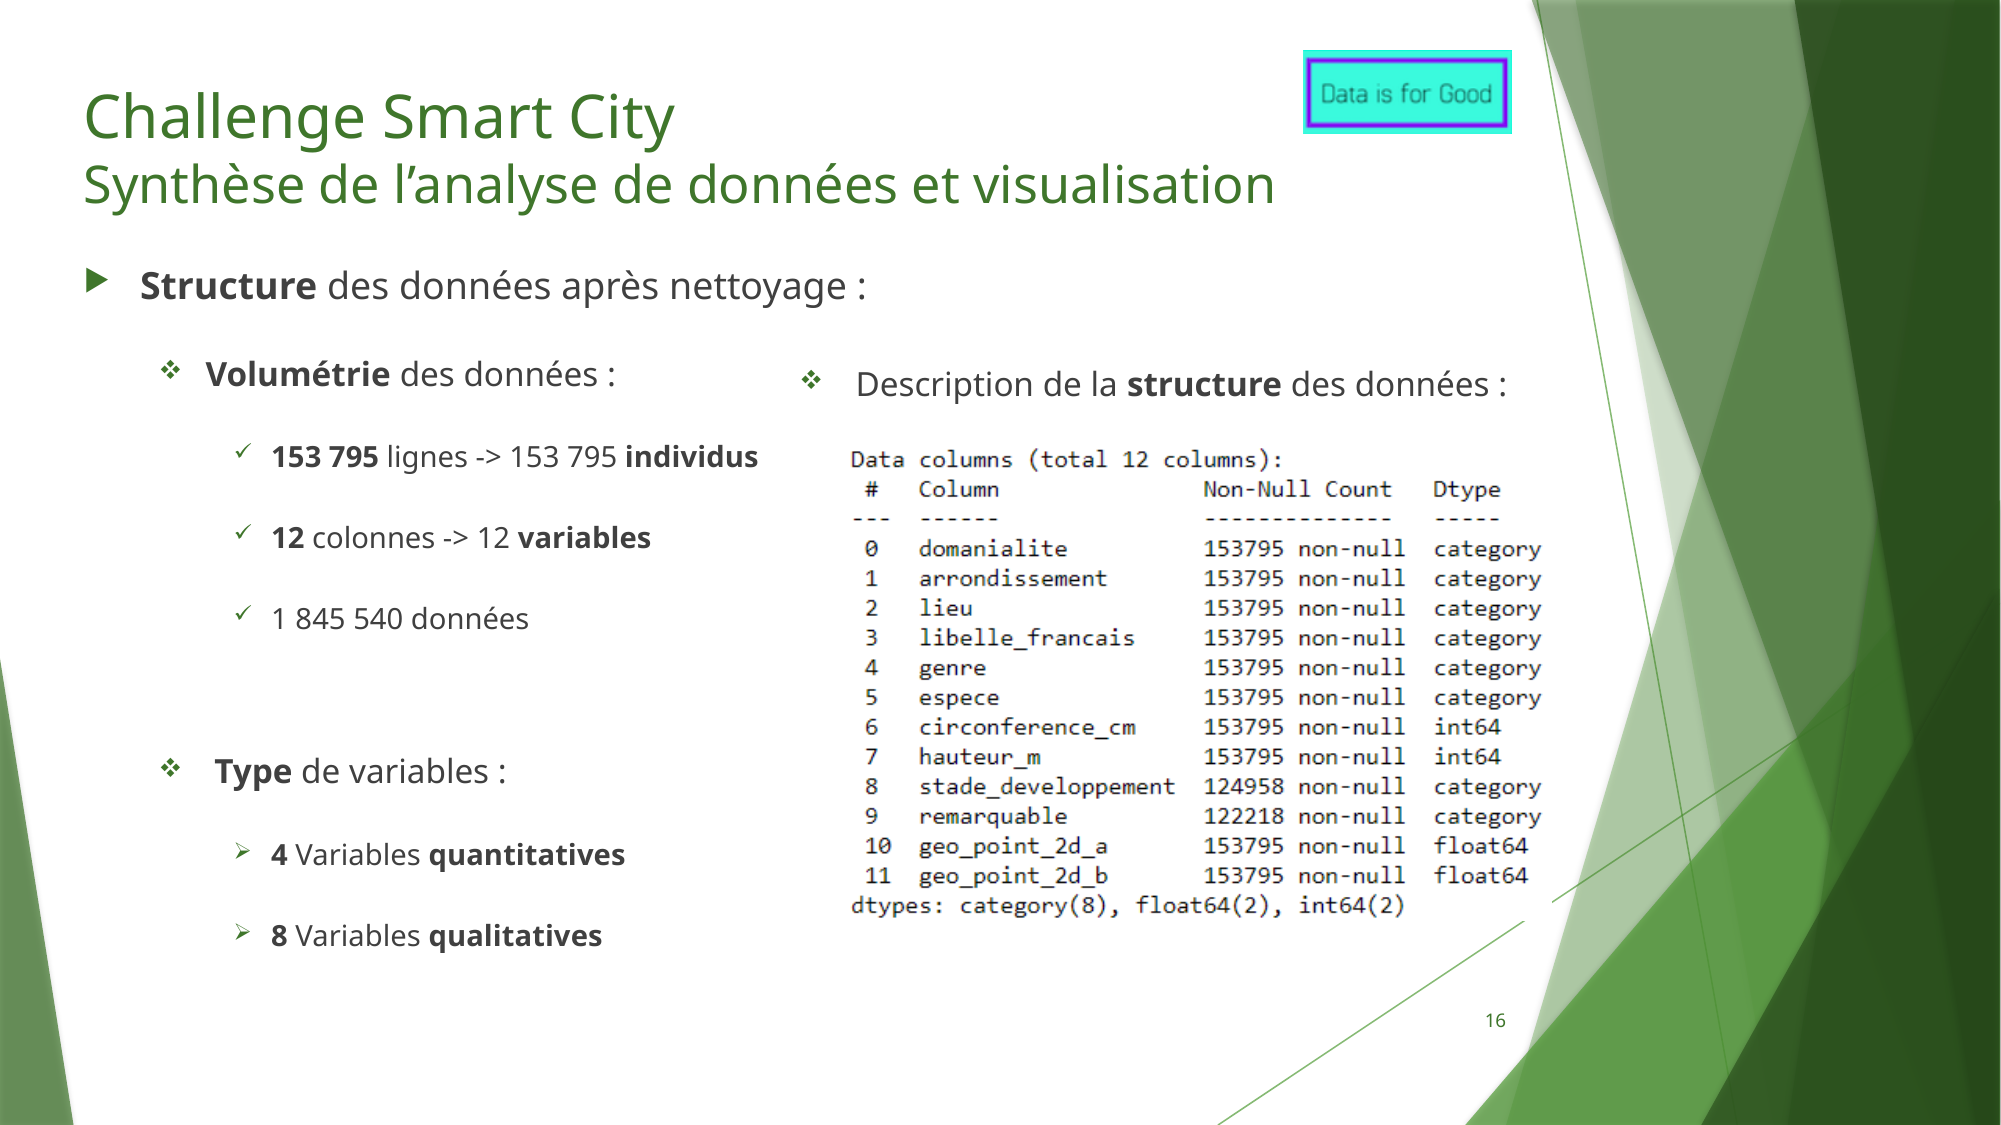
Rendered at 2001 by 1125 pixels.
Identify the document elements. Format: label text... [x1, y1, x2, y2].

list Structure des données après nettoyage : Volumétrie des données : 153 795 lignes -> 153 795 individus 12 colonnes -> 12 variables 1 845 540 données Type de variables : 4 Variables quantitatives 8 Variables qualitatives [68, 254, 1169, 1060]
slide_number 16 [1409, 991, 1522, 1051]
picture [847, 446, 1552, 922]
picture [1302, 50, 1512, 134]
title Challenge Smart City Synthèse de l’analyse de données et visualisation [68, 71, 1479, 288]
list Description de la structure des données : [784, 355, 1552, 993]
